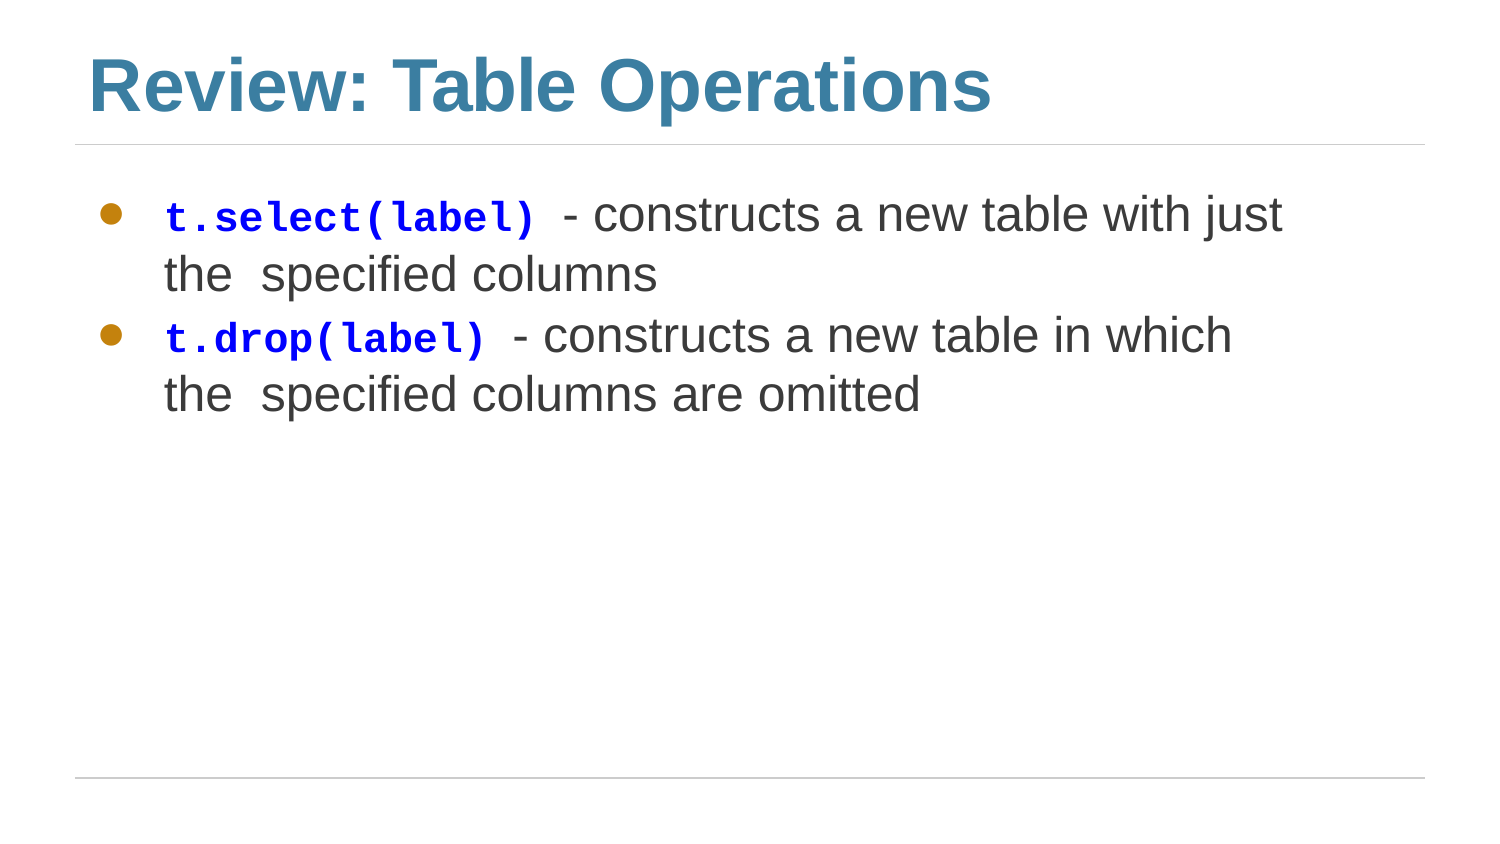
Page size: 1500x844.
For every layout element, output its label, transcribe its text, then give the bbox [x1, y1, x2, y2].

text_box t.select(label) - constructs a new table with just the specified columns t.drop(label) - constructs a new table in which the specified columns are omitted [94, 179, 1408, 422]
title Review: Table Operations [86, 34, 1002, 178]
